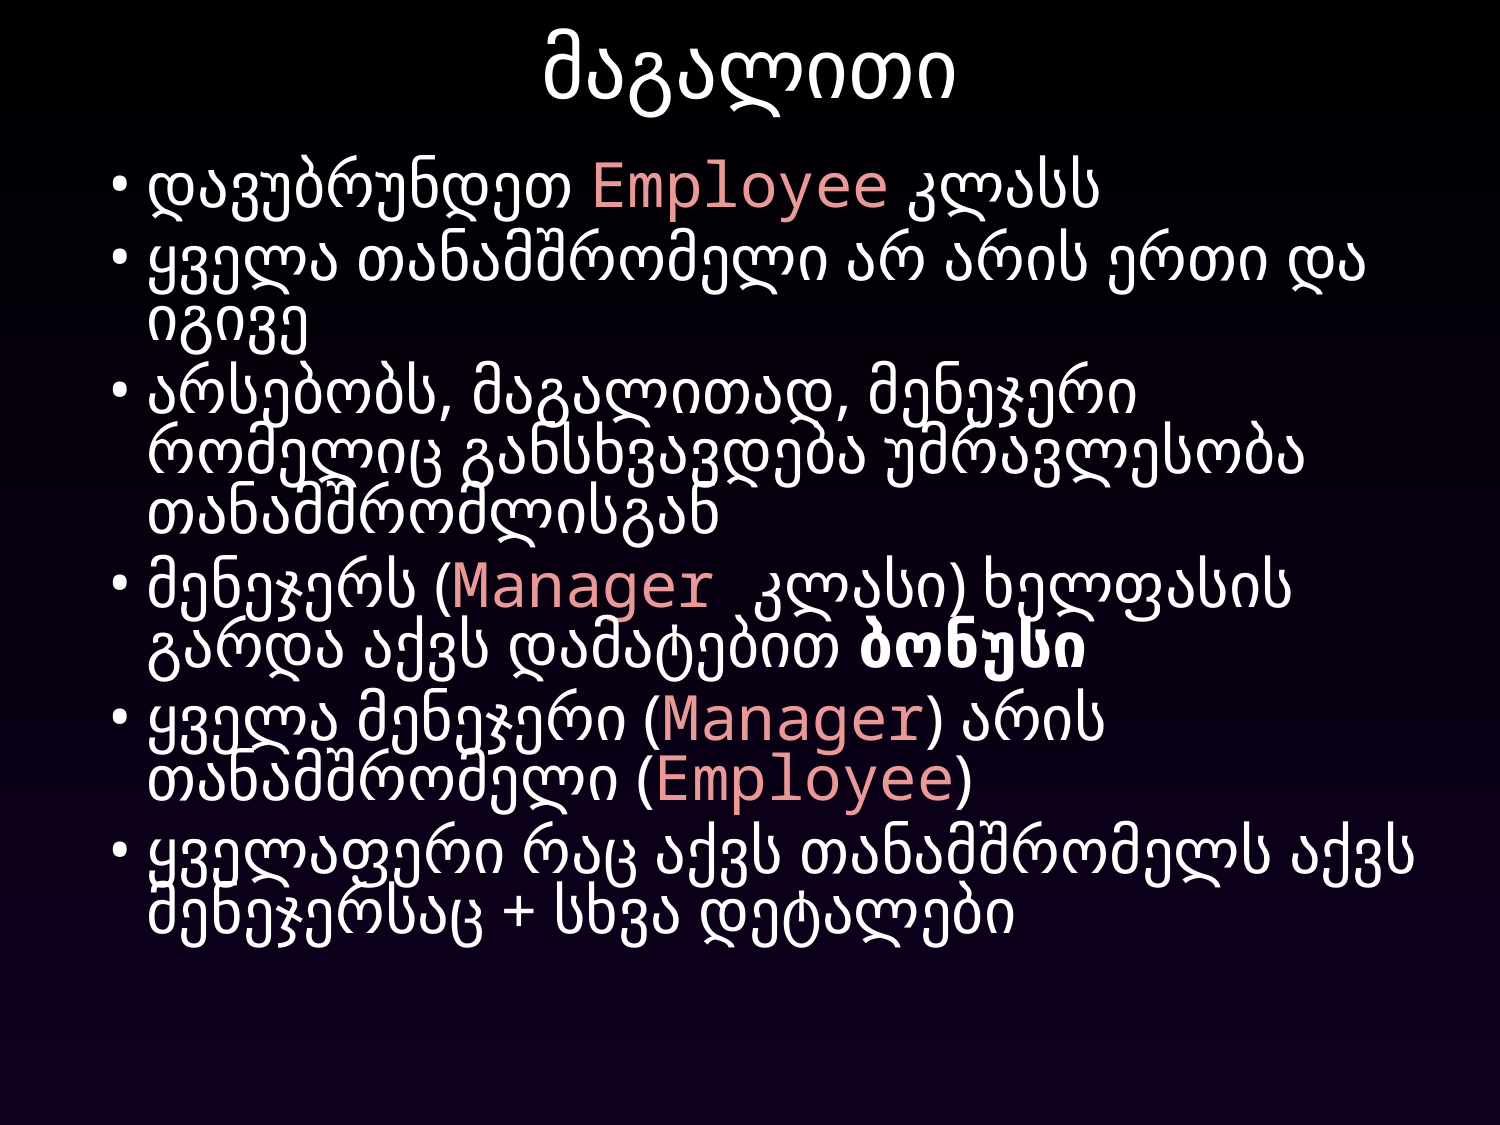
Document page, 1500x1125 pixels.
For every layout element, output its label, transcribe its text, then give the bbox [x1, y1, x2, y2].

subtitle დავუბრუნდეთ Employee კლასს ყველა თანამშრომელი არ არის ერთი და იგივე არსებობს, მაგალითად, მენეჯერი რომელიც განსხვავდება უმრავლესობა თანამშრომლისგან მენეჯერს (Manager კლასი) ხელფასის გარდა აქვს დამატებით ბონუსი ყველა მენეჯერი (Manager) არის თანამშრომელი (Employee) ყველაფერი რაც აქვს თანამშრომელს აქვს მენეჯერსაც + სხვა დეტალები [56, 152, 1444, 1099]
title მაგალითი [75, 16, 1425, 132]
